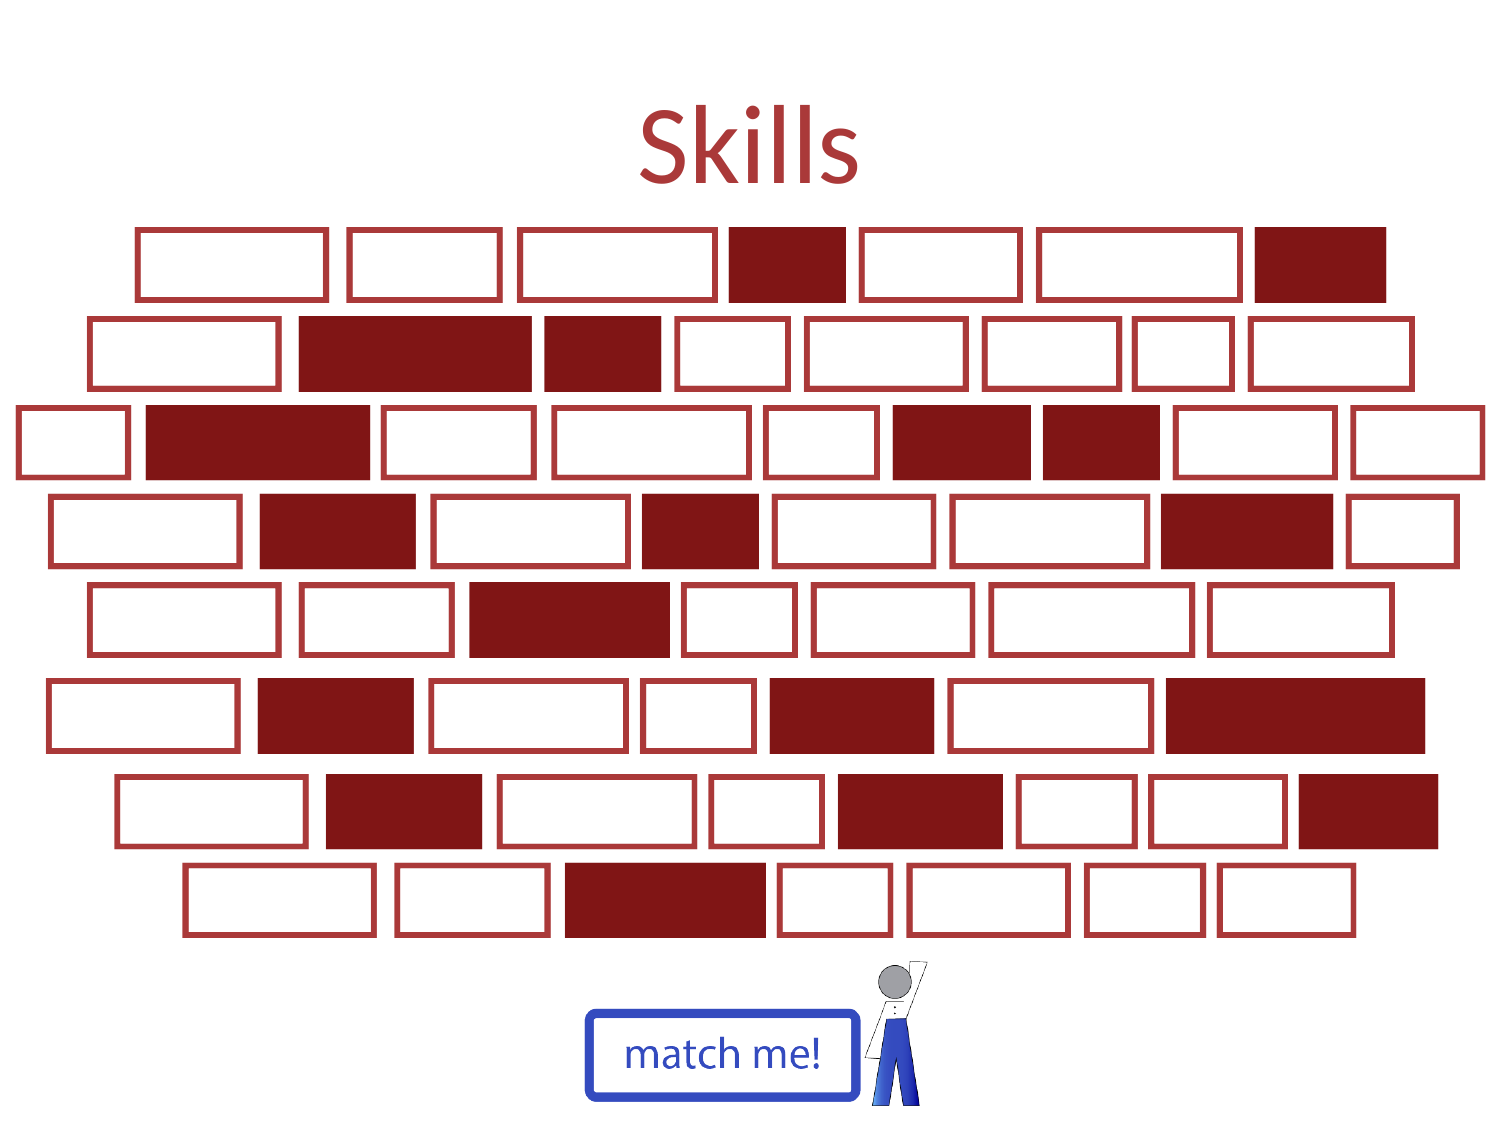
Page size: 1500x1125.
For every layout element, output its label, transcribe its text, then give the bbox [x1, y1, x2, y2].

picture [584, 960, 928, 1106]
text_box Skills [75, 45, 1425, 224]
picture [14, 226, 1486, 939]
